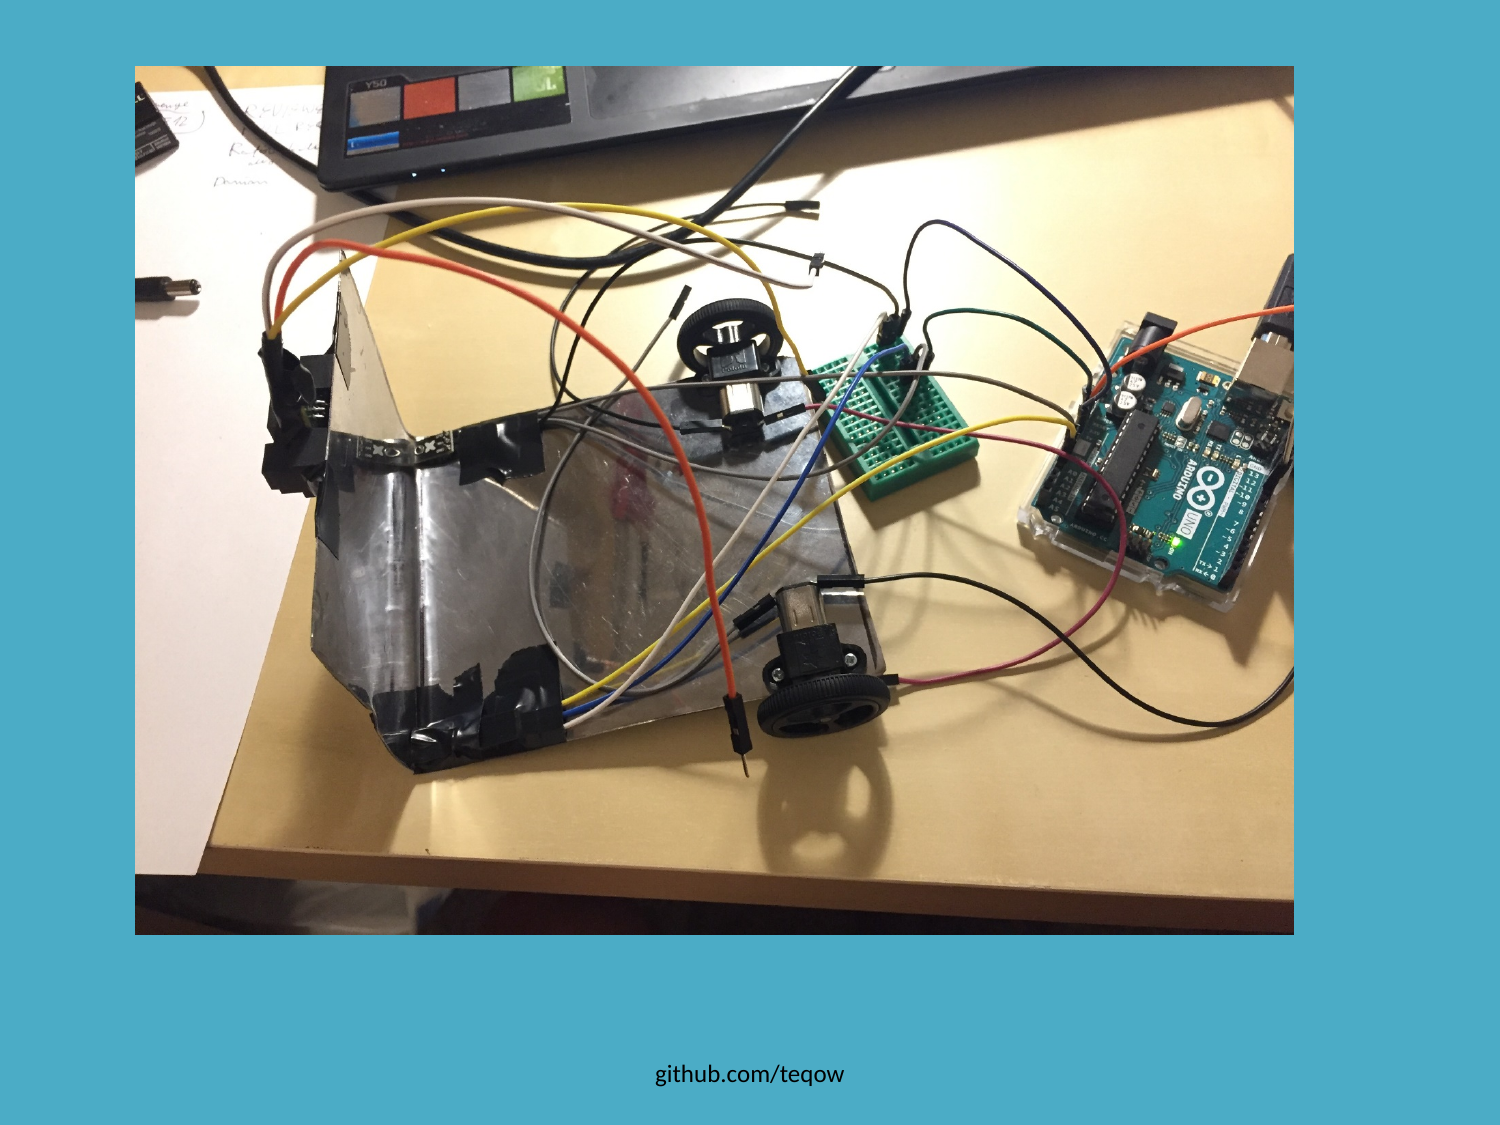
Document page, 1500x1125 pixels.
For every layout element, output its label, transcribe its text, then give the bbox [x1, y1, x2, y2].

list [135, 66, 1294, 935]
footer github.com/teqow [512, 1042, 988, 1103]
